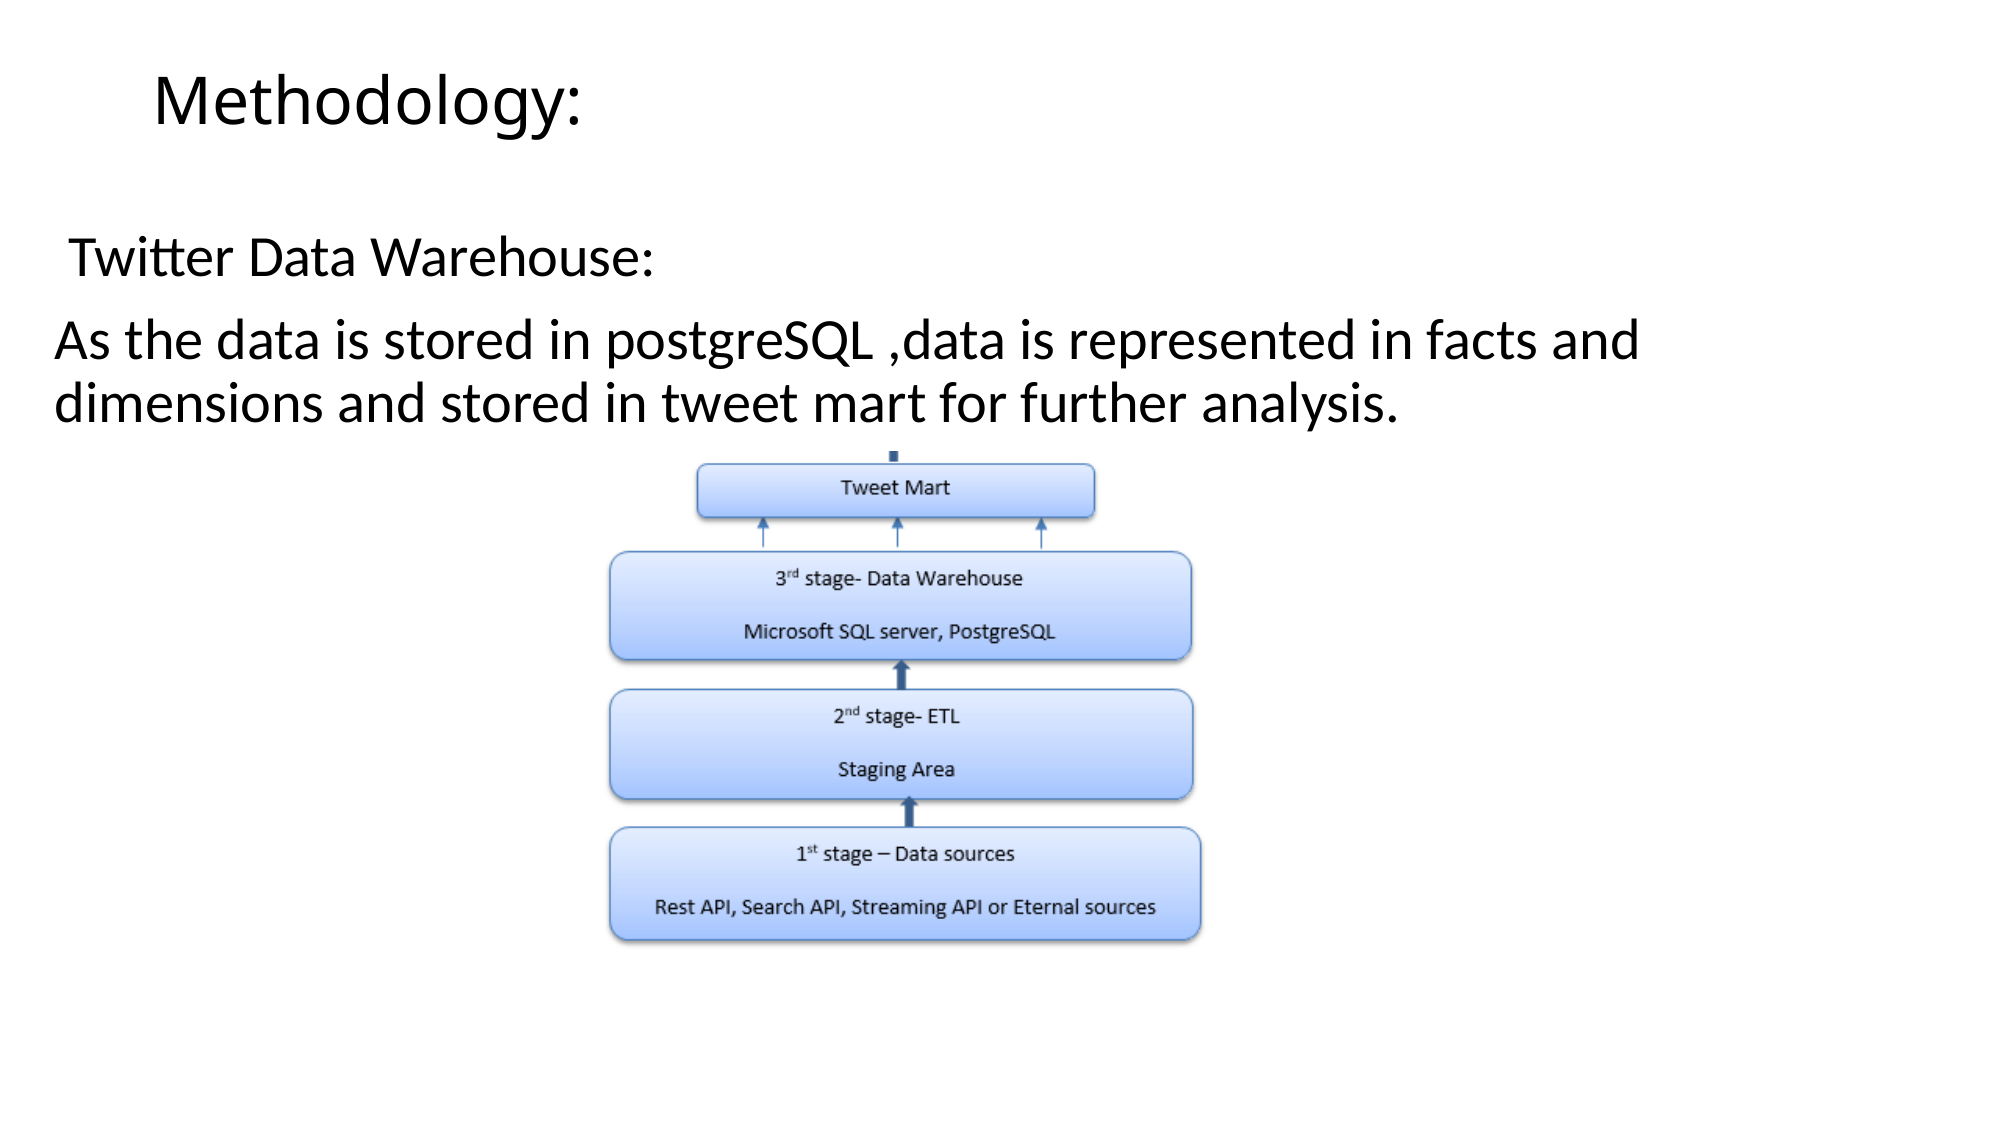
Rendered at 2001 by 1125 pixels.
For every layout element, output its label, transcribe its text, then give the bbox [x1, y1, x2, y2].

title Methodology: [137, 59, 1863, 147]
list Twitter Data Warehouse: As the data is stored in postgreSQL ,data is represented in facts and dimensions and stored in tweet mart for further analysis. [40, 218, 1766, 979]
picture [597, 451, 1208, 955]
